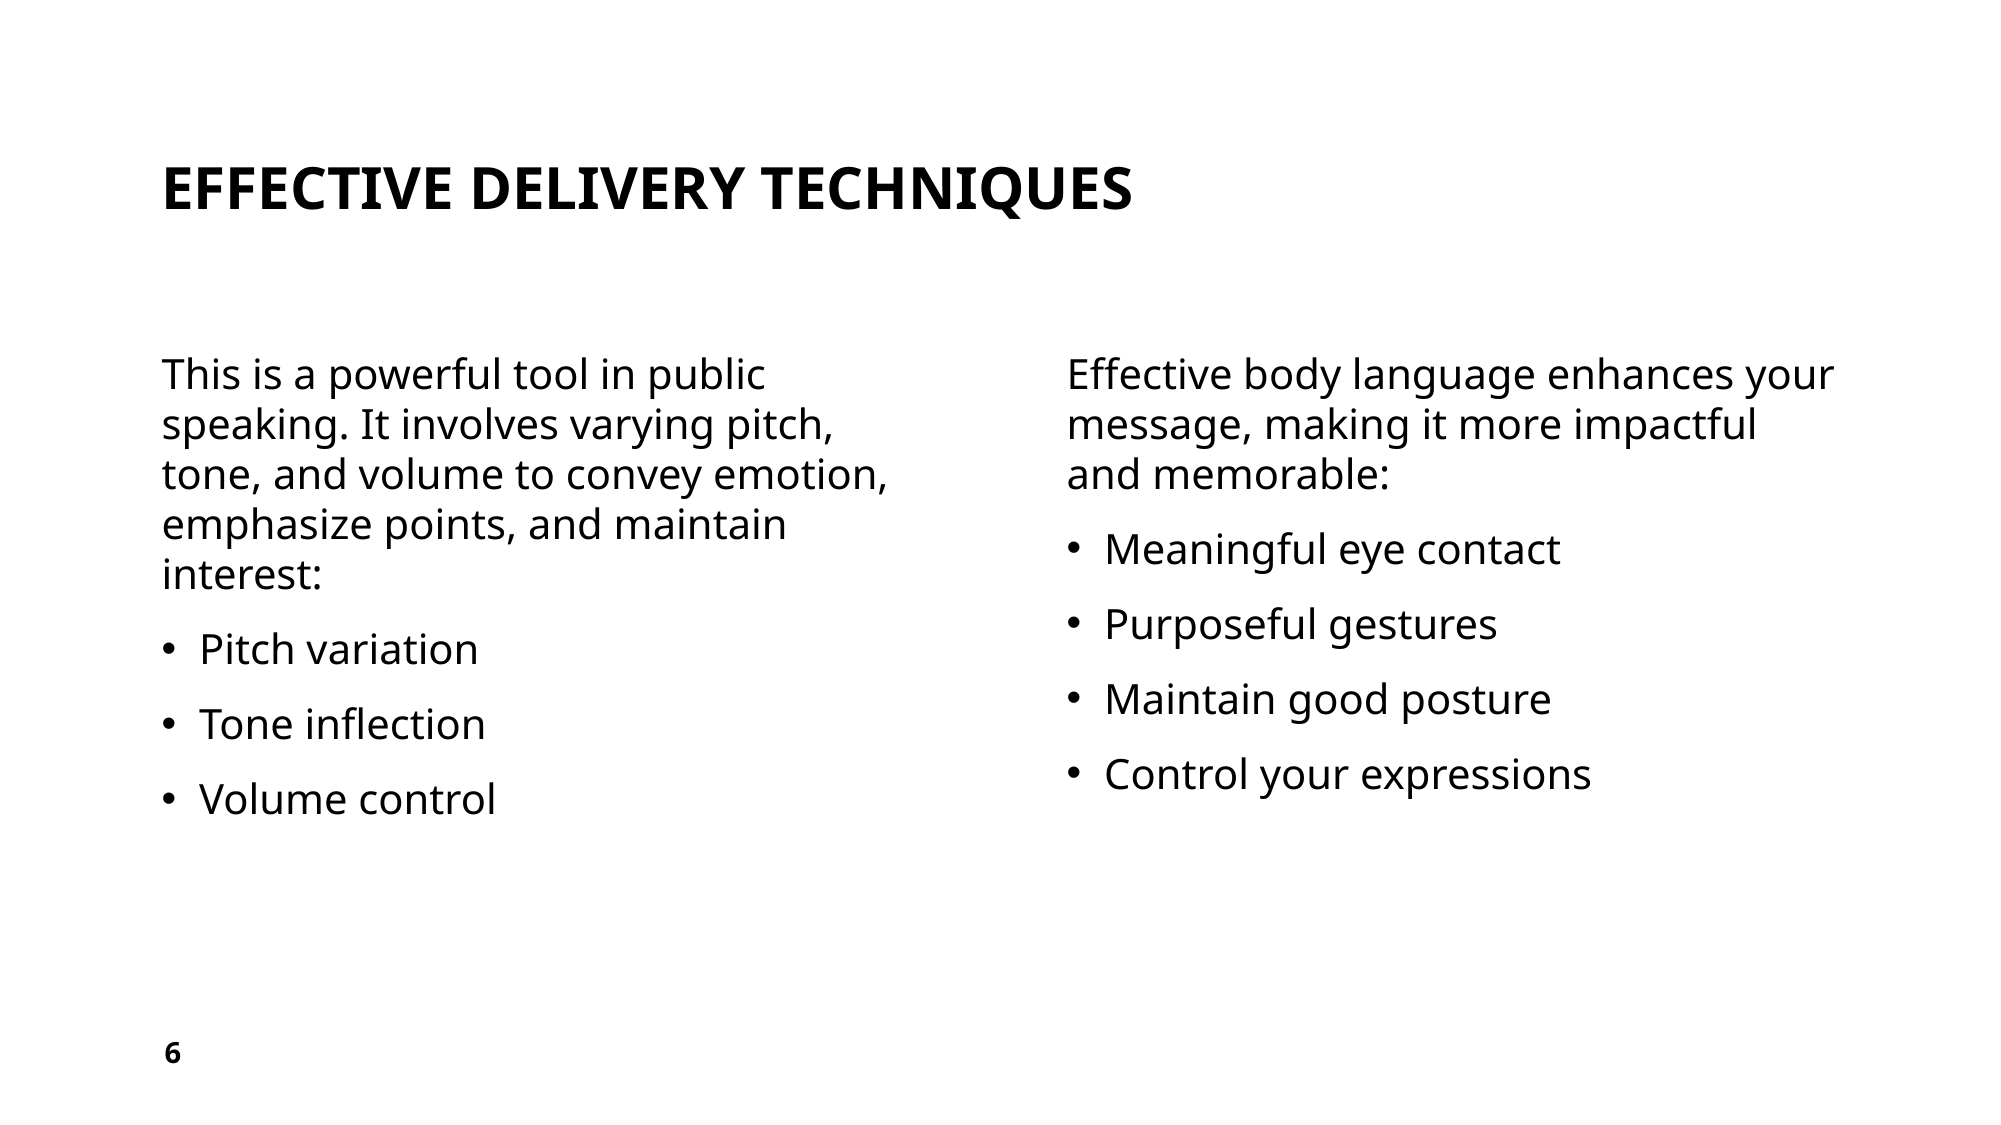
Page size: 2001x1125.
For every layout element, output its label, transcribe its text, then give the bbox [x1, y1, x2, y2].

list This is a powerful tool in public speaking. It involves varying pitch, tone, and volume to convey emotion, emphasize points, and maintain interest: Pitch variation Tone inflection Volume control [146, 340, 949, 946]
list Effective body language enhances your message, making it more impactful and memorable: Meaningful eye contact Purposeful gestures Maintain good posture Control your expressions [1051, 340, 1854, 946]
slide_number 6 [149, 1024, 588, 1085]
title Effective delivery techniques [146, 11, 1854, 230]
